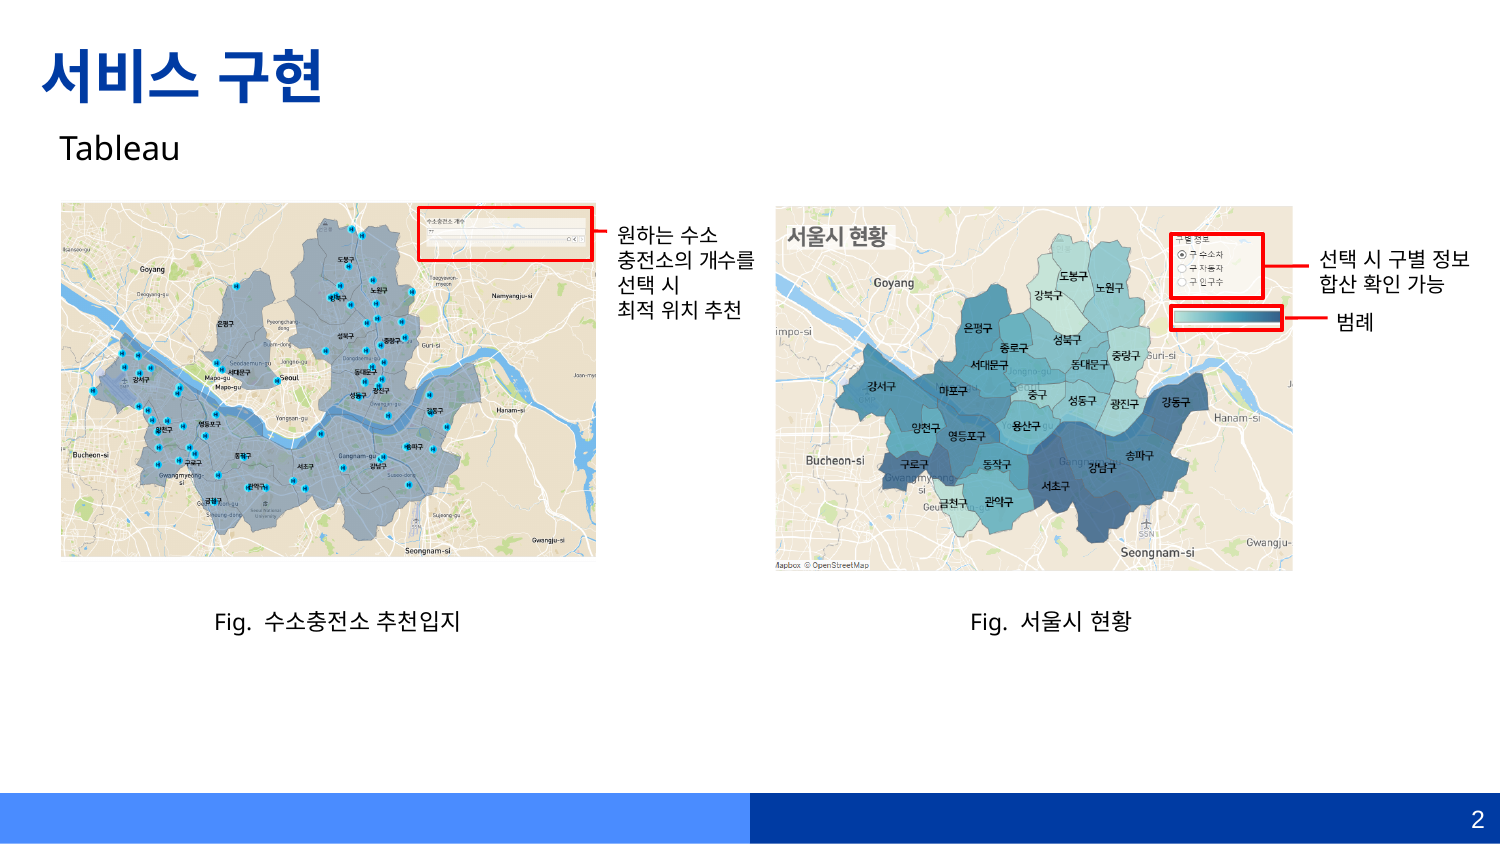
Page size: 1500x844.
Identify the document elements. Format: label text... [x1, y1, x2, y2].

title 서비스 구현 [25, 25, 1291, 120]
slide_number 2 [1162, 795, 1500, 841]
picture [60, 200, 597, 562]
picture [775, 200, 1293, 576]
text_box 범례 [1321, 301, 1500, 342]
text_box Fig. 수소충전소 추천입지 [124, 600, 533, 643]
text_box Fig. 서울시 현황 [880, 600, 1205, 643]
text_box 원하는 수소 충전소의 개수를 선택 시 최적 위치 추천 [602, 215, 770, 330]
text_box Tableau [25, 119, 480, 175]
text_box 선택 시 구별 정보 합산 확인 가능 [1304, 239, 1500, 304]
